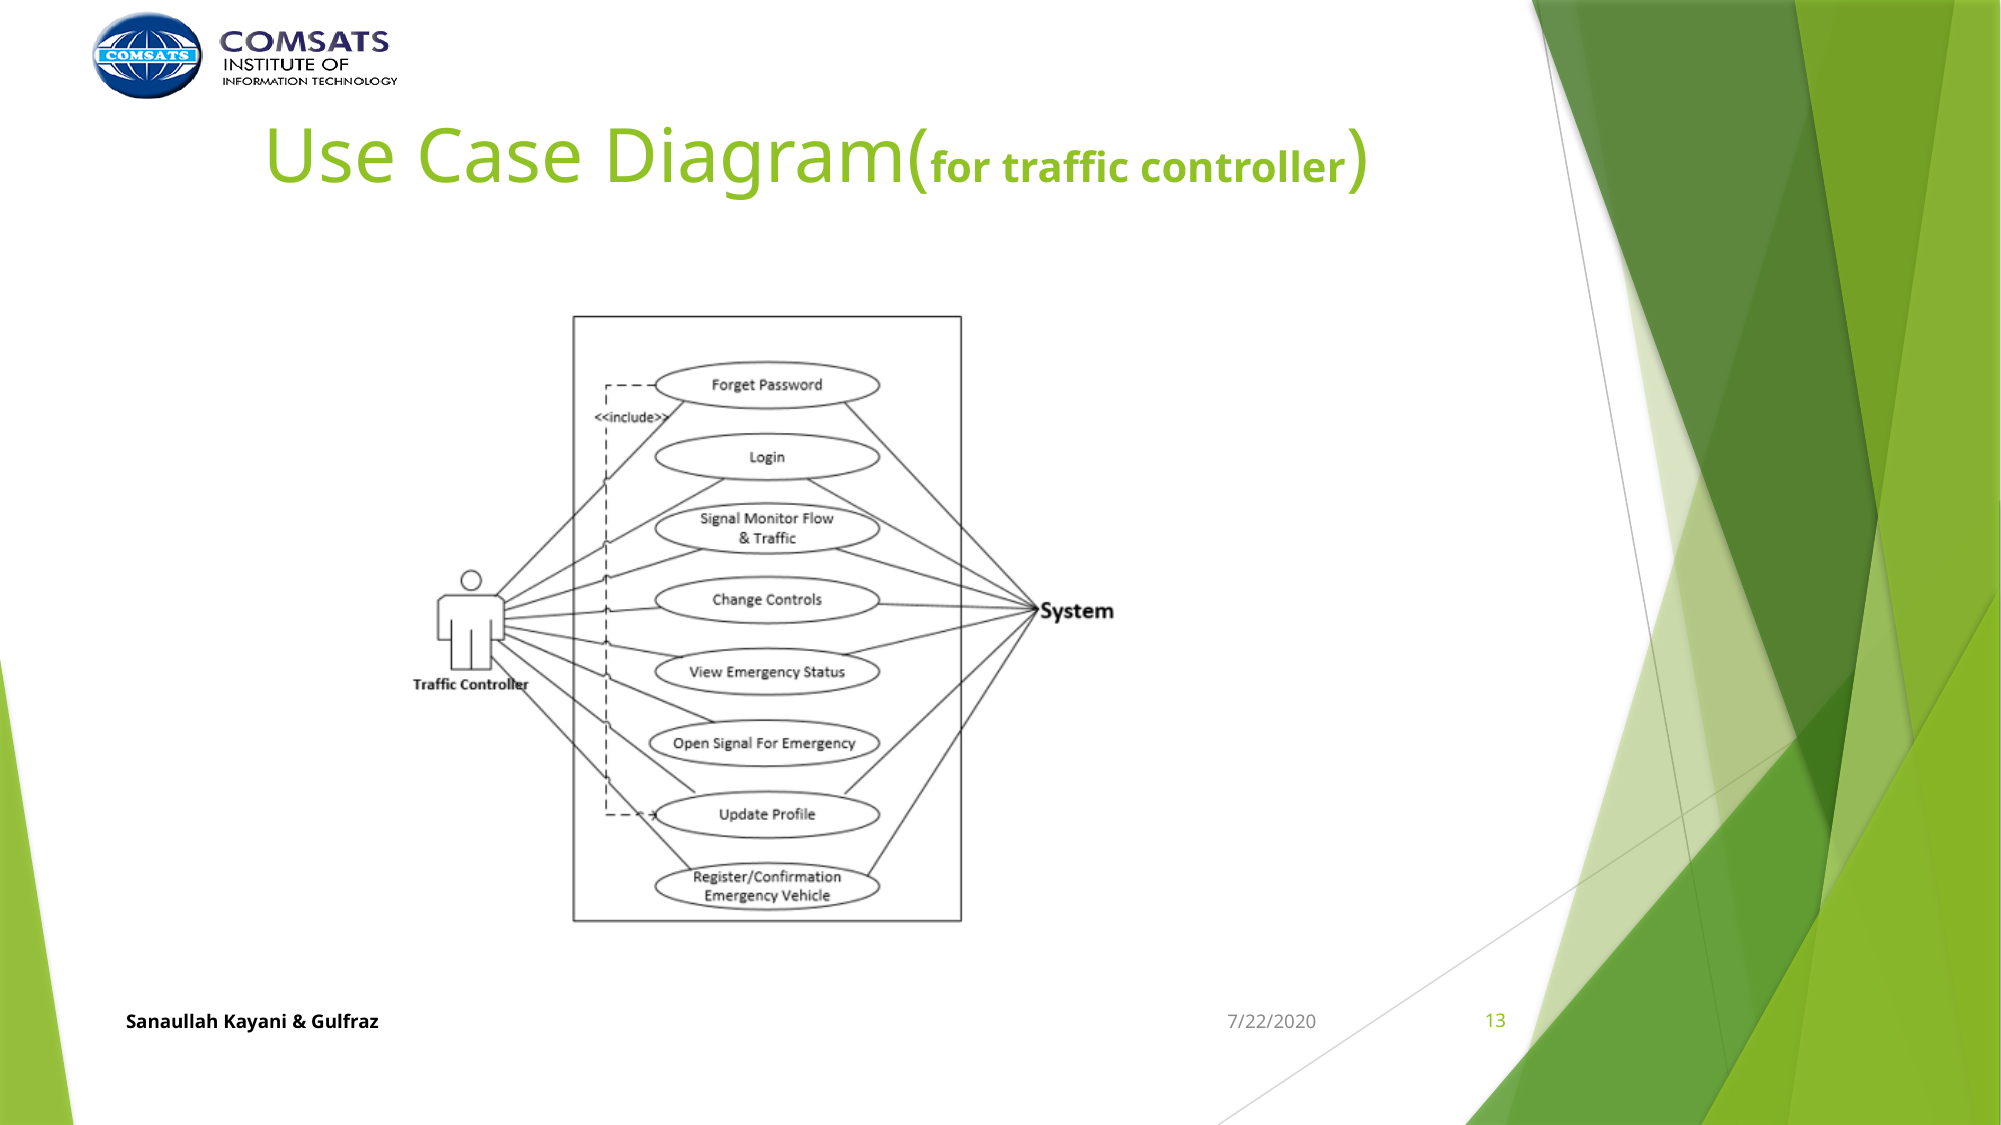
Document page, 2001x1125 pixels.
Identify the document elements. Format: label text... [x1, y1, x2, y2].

slide_number 13 [1409, 991, 1522, 1051]
title Use Case Diagram(for traffic controller) [111, 99, 1522, 317]
footer Sanaullah Kayani & Gulfraz [111, 991, 1145, 1051]
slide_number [1181, 991, 1332, 1051]
picture [86, 9, 425, 100]
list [407, 295, 1124, 934]
